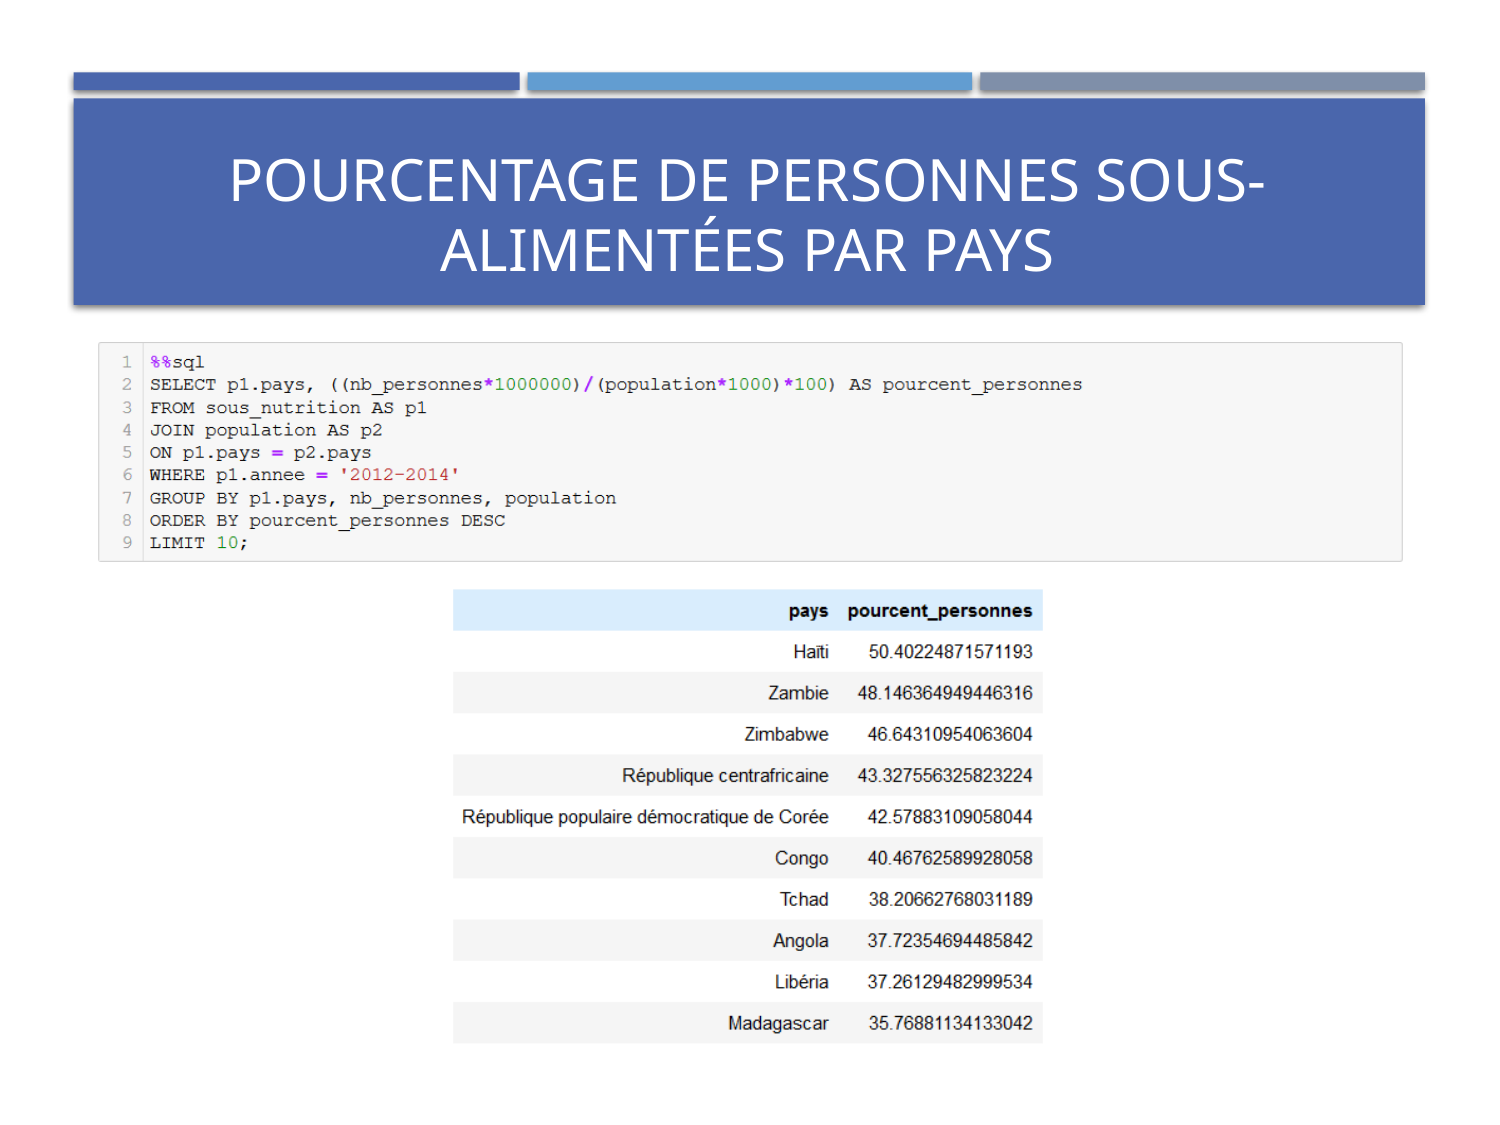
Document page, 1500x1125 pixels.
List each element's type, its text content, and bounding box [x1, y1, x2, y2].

title Pourcentage de personnes sous-alimentées par pays [73, 112, 1422, 291]
picture [447, 581, 1049, 1052]
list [94, 342, 1406, 563]
